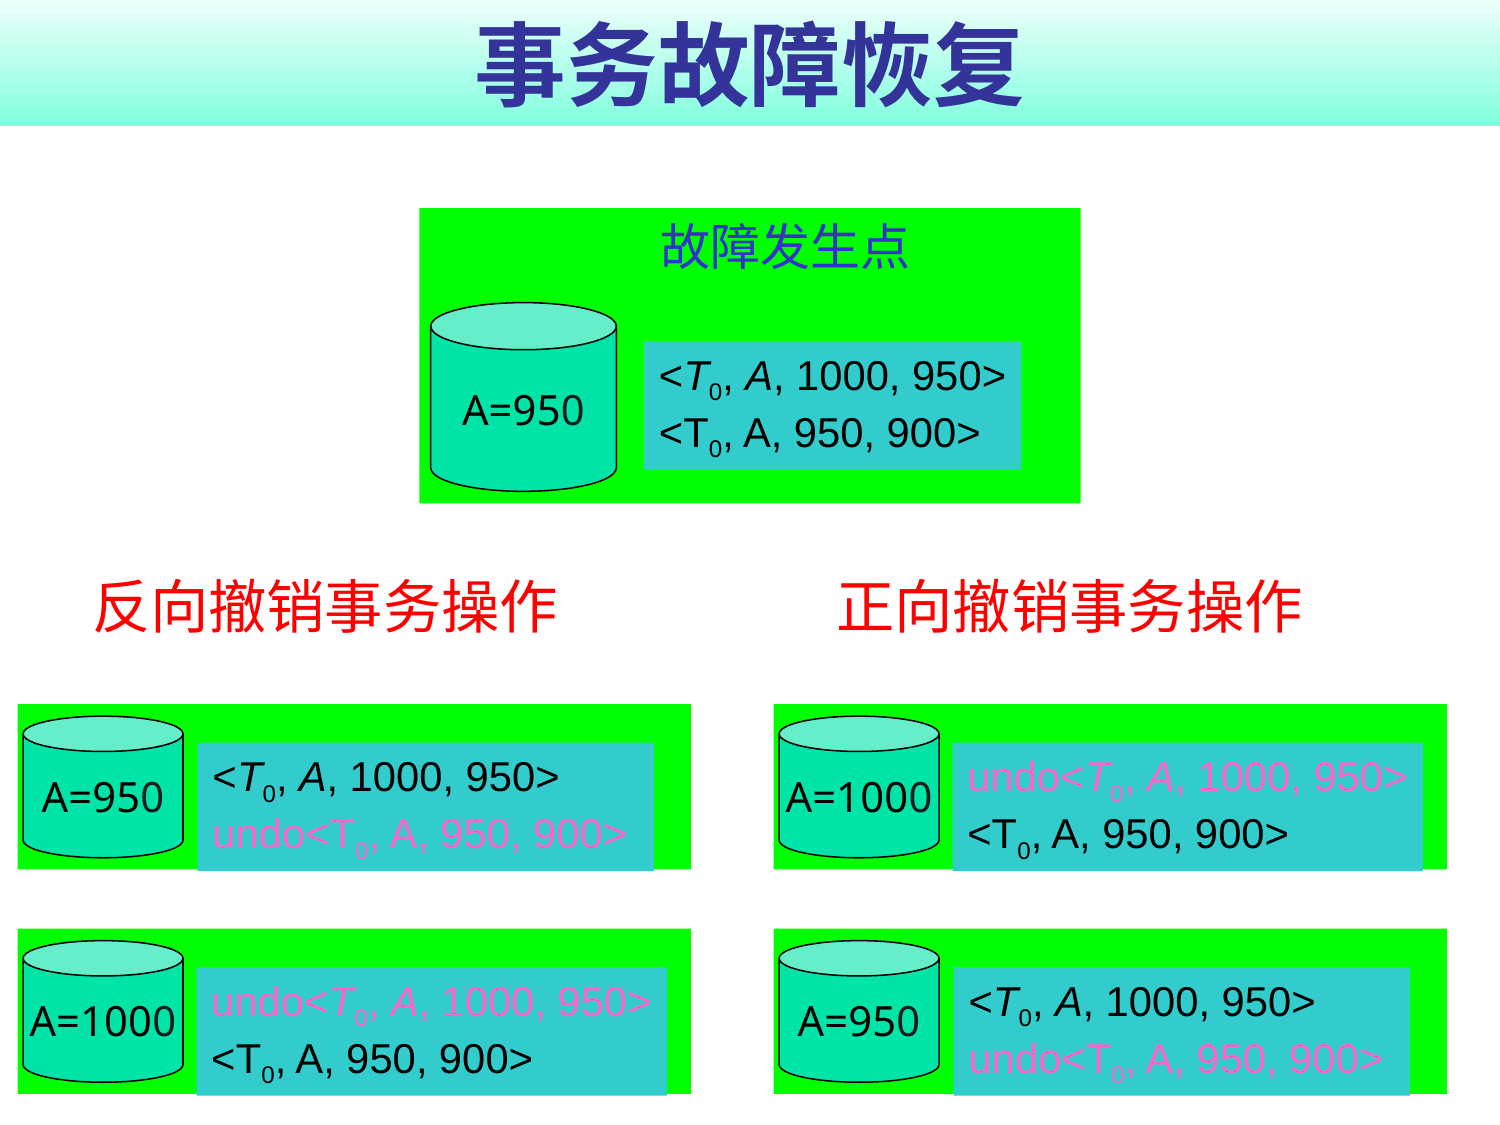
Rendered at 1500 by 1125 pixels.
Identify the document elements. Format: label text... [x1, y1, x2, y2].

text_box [17, 703, 692, 870]
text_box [773, 703, 1448, 870]
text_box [419, 207, 1081, 504]
text_box 正向撤销事务操作 [821, 562, 1318, 648]
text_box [773, 928, 1448, 1095]
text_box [17, 928, 692, 1095]
title 事务故障恢复 [0, 0, 1500, 126]
text_box 反向撤销事务操作 [77, 562, 574, 648]
